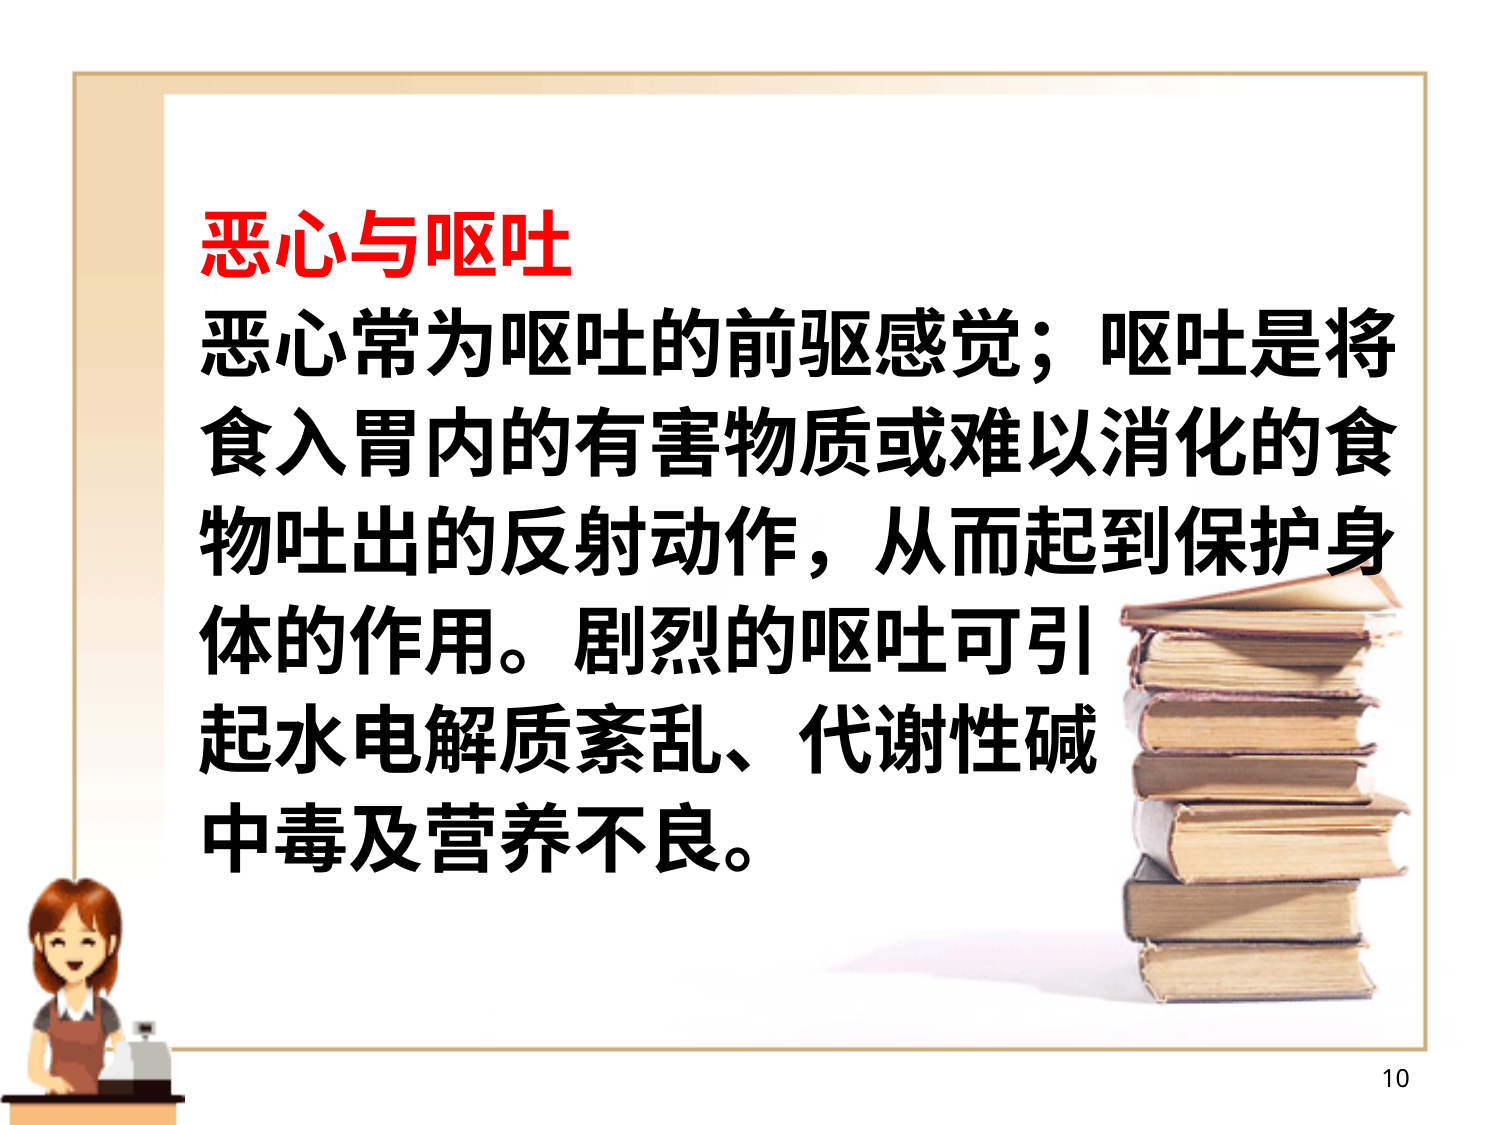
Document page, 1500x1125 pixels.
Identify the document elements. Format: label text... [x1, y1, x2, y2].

picture [0, 0, 1500, 1125]
title 恶心与呕吐 恶心常为呕吐的前驱感觉；呕吐是将食入胃内的有害物质或难以消化的食物吐出的反射动作，从而起到保护身体的作用。剧烈的呕吐可引 起水电解质紊乱、代谢性碱 中毒及营养不良。 [183, 42, 1424, 1118]
slide_number 10 [1074, 1054, 1425, 1108]
